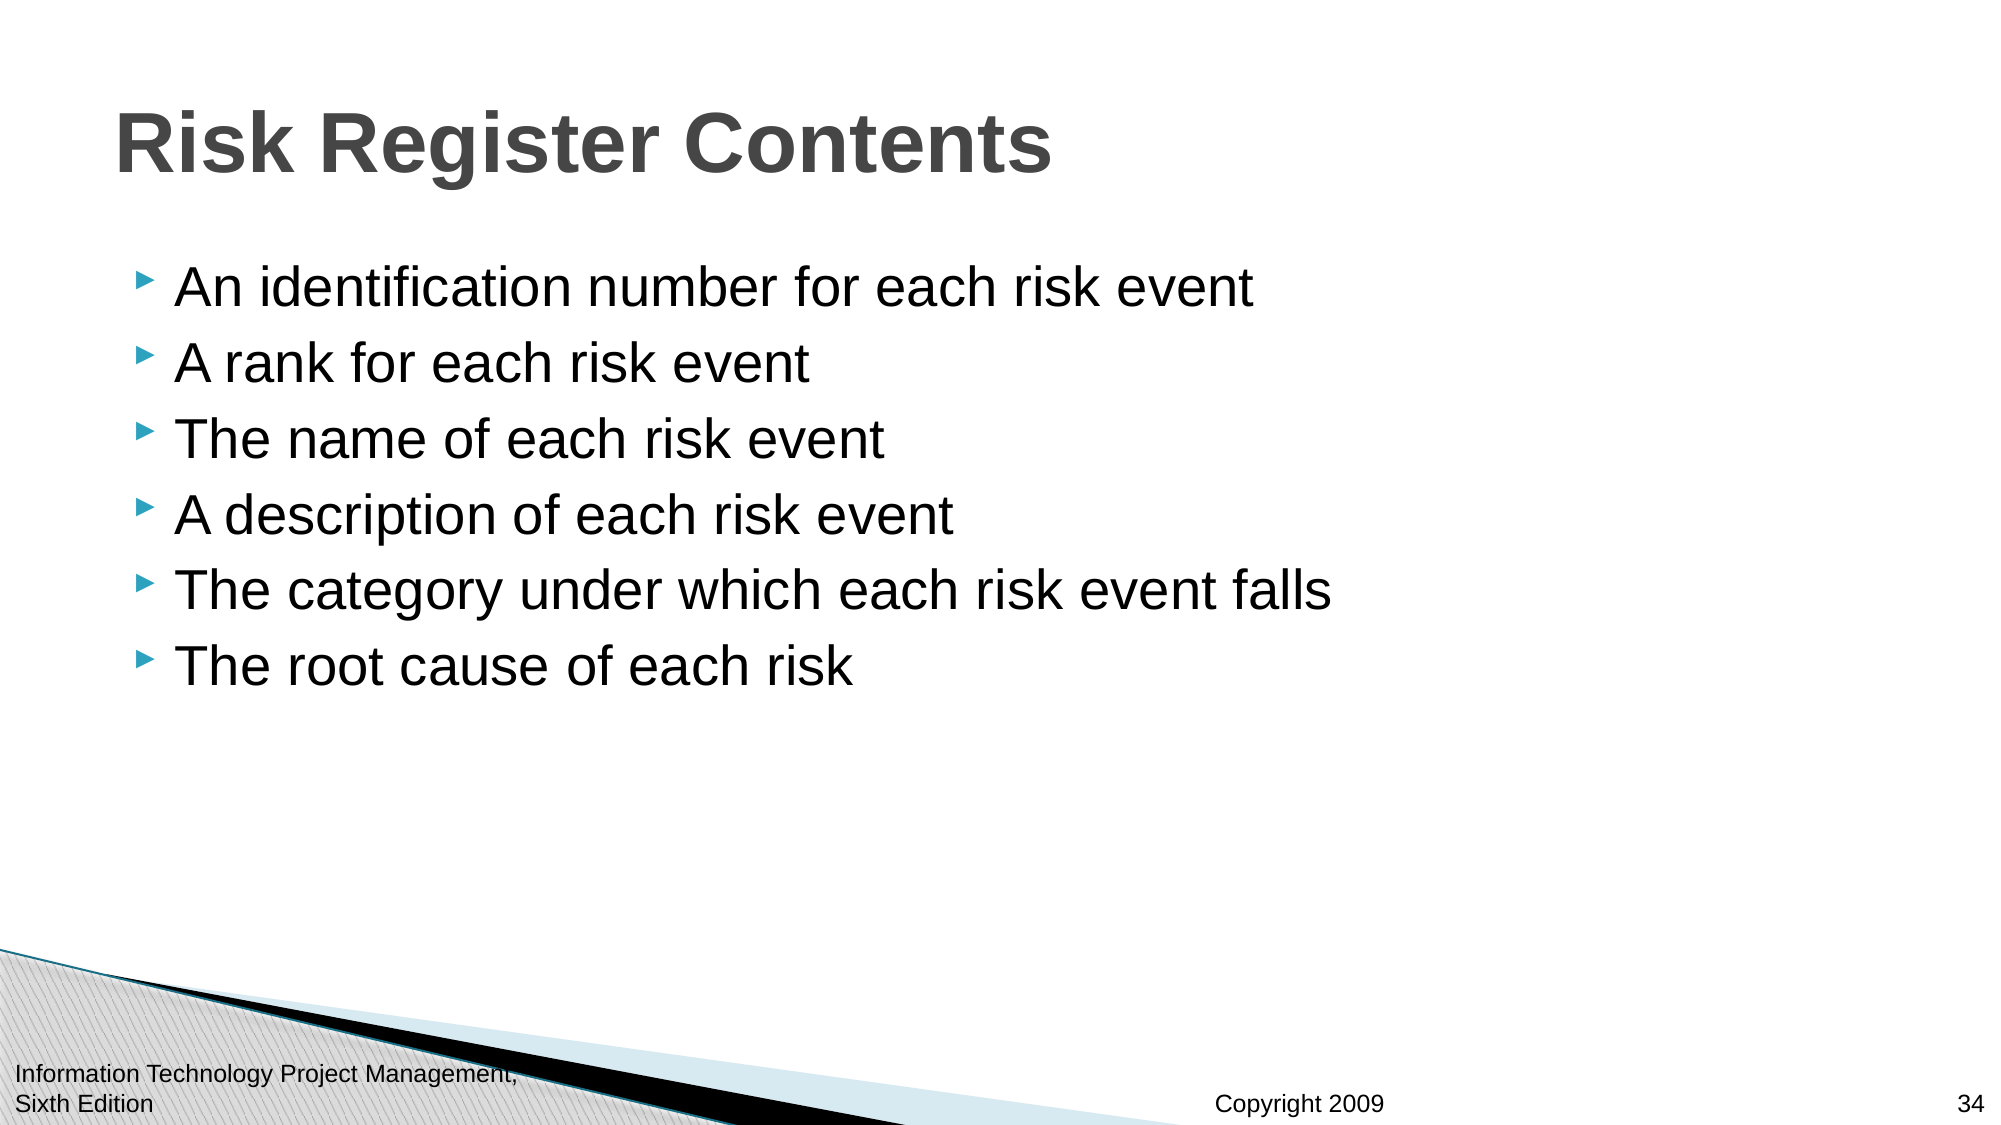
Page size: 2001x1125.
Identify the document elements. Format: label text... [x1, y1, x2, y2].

list An identification number for each risk event A rank for each risk event The name of each risk event A description of each risk event The category under which each risk event falls The root cause of each risk [99, 242, 1901, 986]
slide_number 34 [1878, 1065, 2000, 1125]
title Risk Register Contents [99, 45, 1900, 233]
footer Information Technology Project Management, Sixth Edition [0, 1065, 567, 1125]
